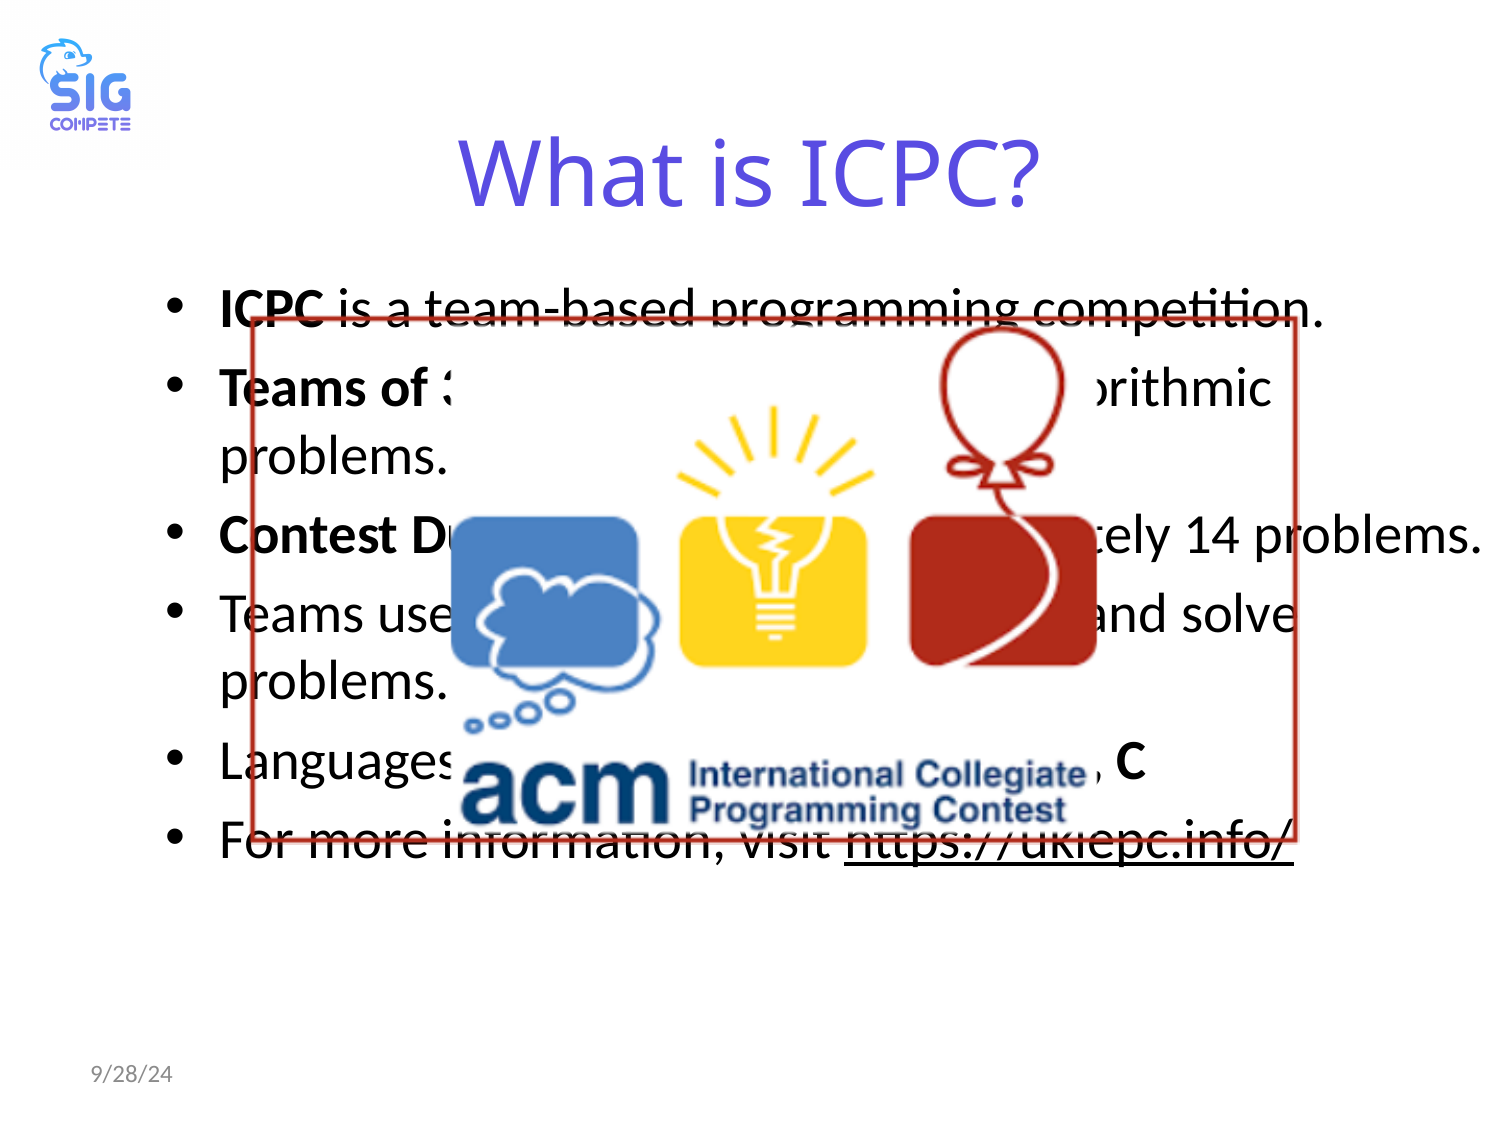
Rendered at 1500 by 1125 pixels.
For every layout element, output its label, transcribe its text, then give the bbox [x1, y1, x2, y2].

title ICPC Registration [0, 0, 170, 170]
list ICPC is a team-based programming competition. Teams of 3 work together to solve algorithmic problems. Contest Duration: 5 hours, approximately 14 problems. Teams use 1 computer to collaborate and solve problems. Languages allowed: Java, Python, C++, C For more information, visit https://ukiepc.info/ [150, 263, 1500, 947]
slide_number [75, 1042, 425, 1103]
picture [249, 315, 1301, 846]
title What is ICPC? [75, 75, 1425, 264]
